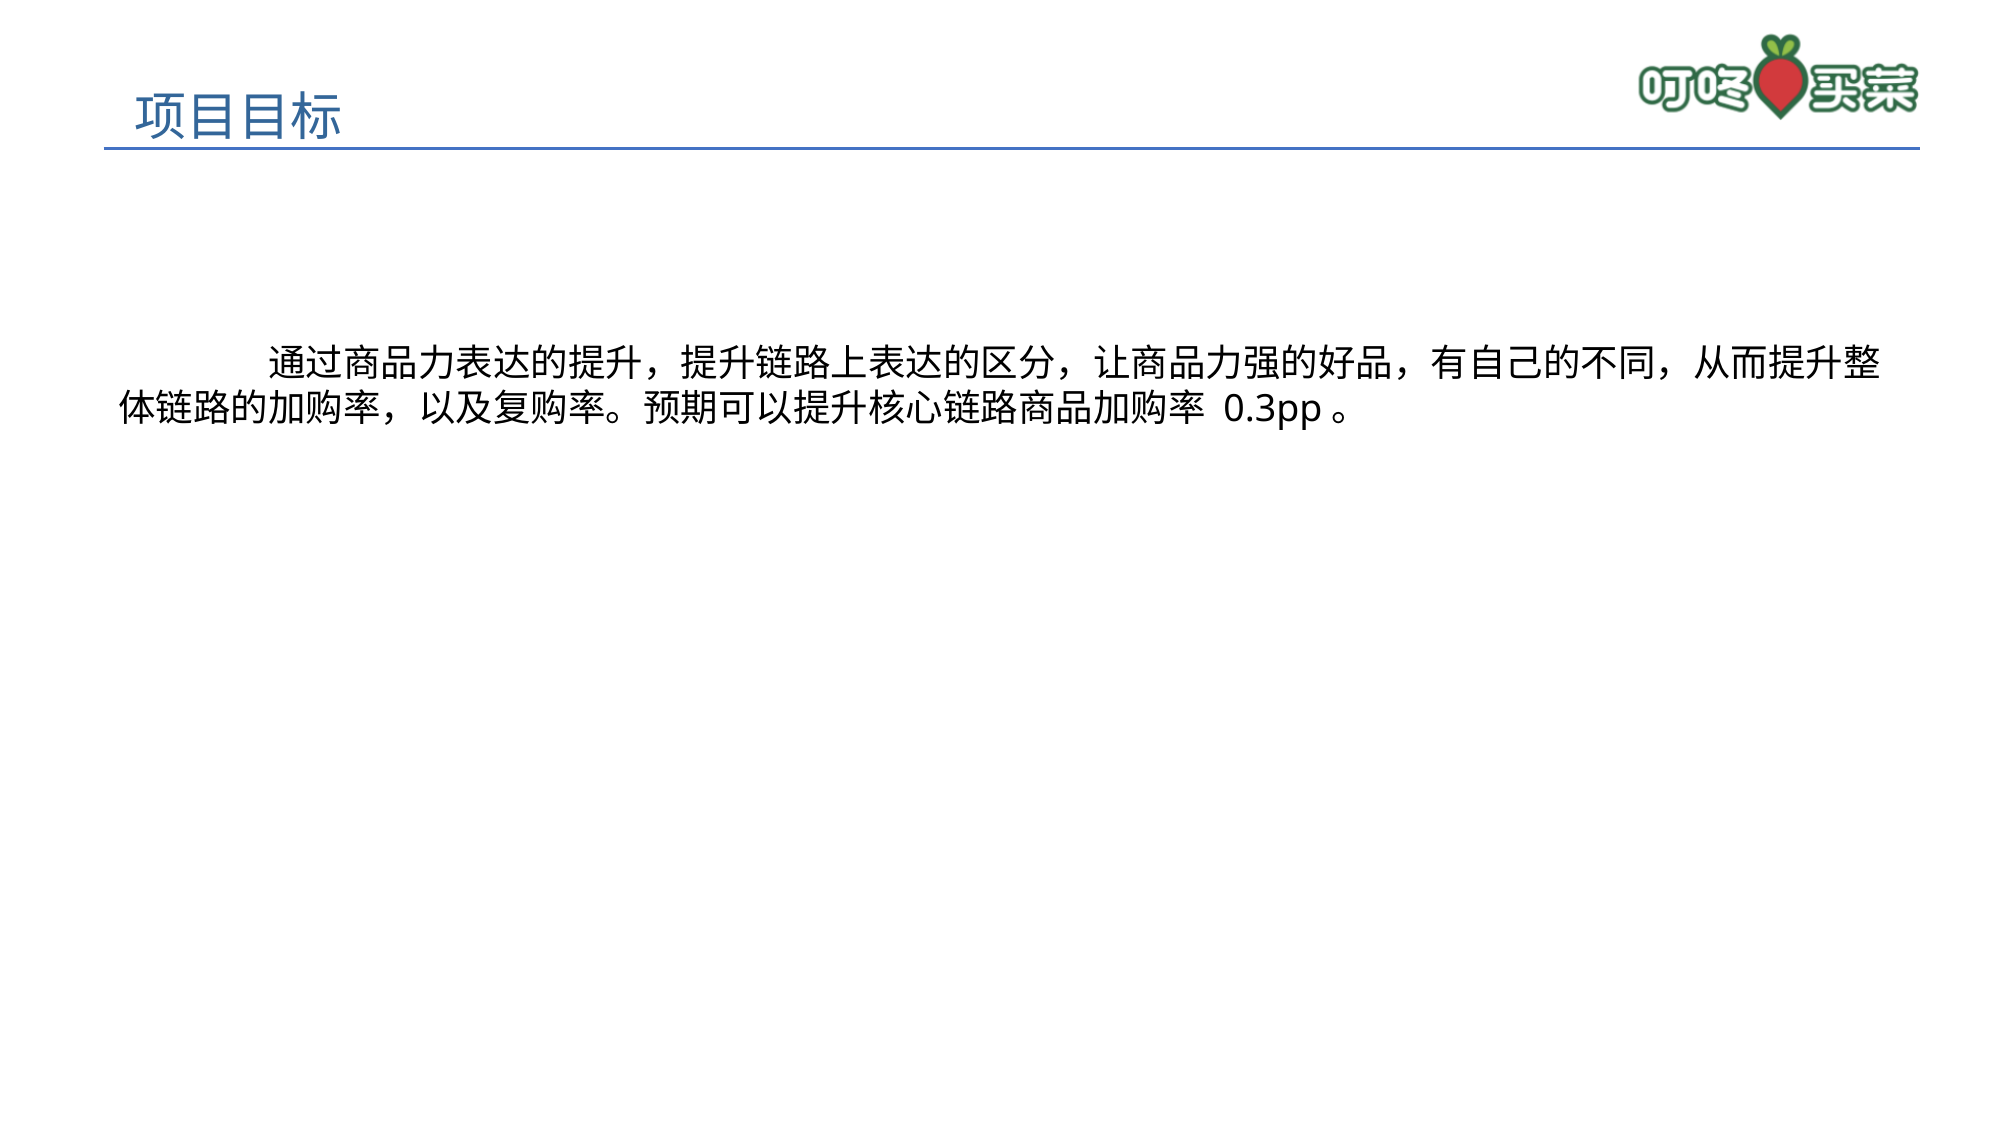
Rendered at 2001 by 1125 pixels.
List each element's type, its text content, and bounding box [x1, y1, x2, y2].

text_box 通过商品力表达的提升，提升链路上表达的区分，让商品力强的好品，有自己的不同，从而提升整体链路的加购率，以及复购率。预期可以提升核心链路商品加购率 0.3pp。 [103, 331, 1905, 437]
picture [1603, 23, 1961, 141]
text_box 项目目标 [120, 149, 1000, 153]
text_box 项目目标 [120, 44, 1000, 148]
